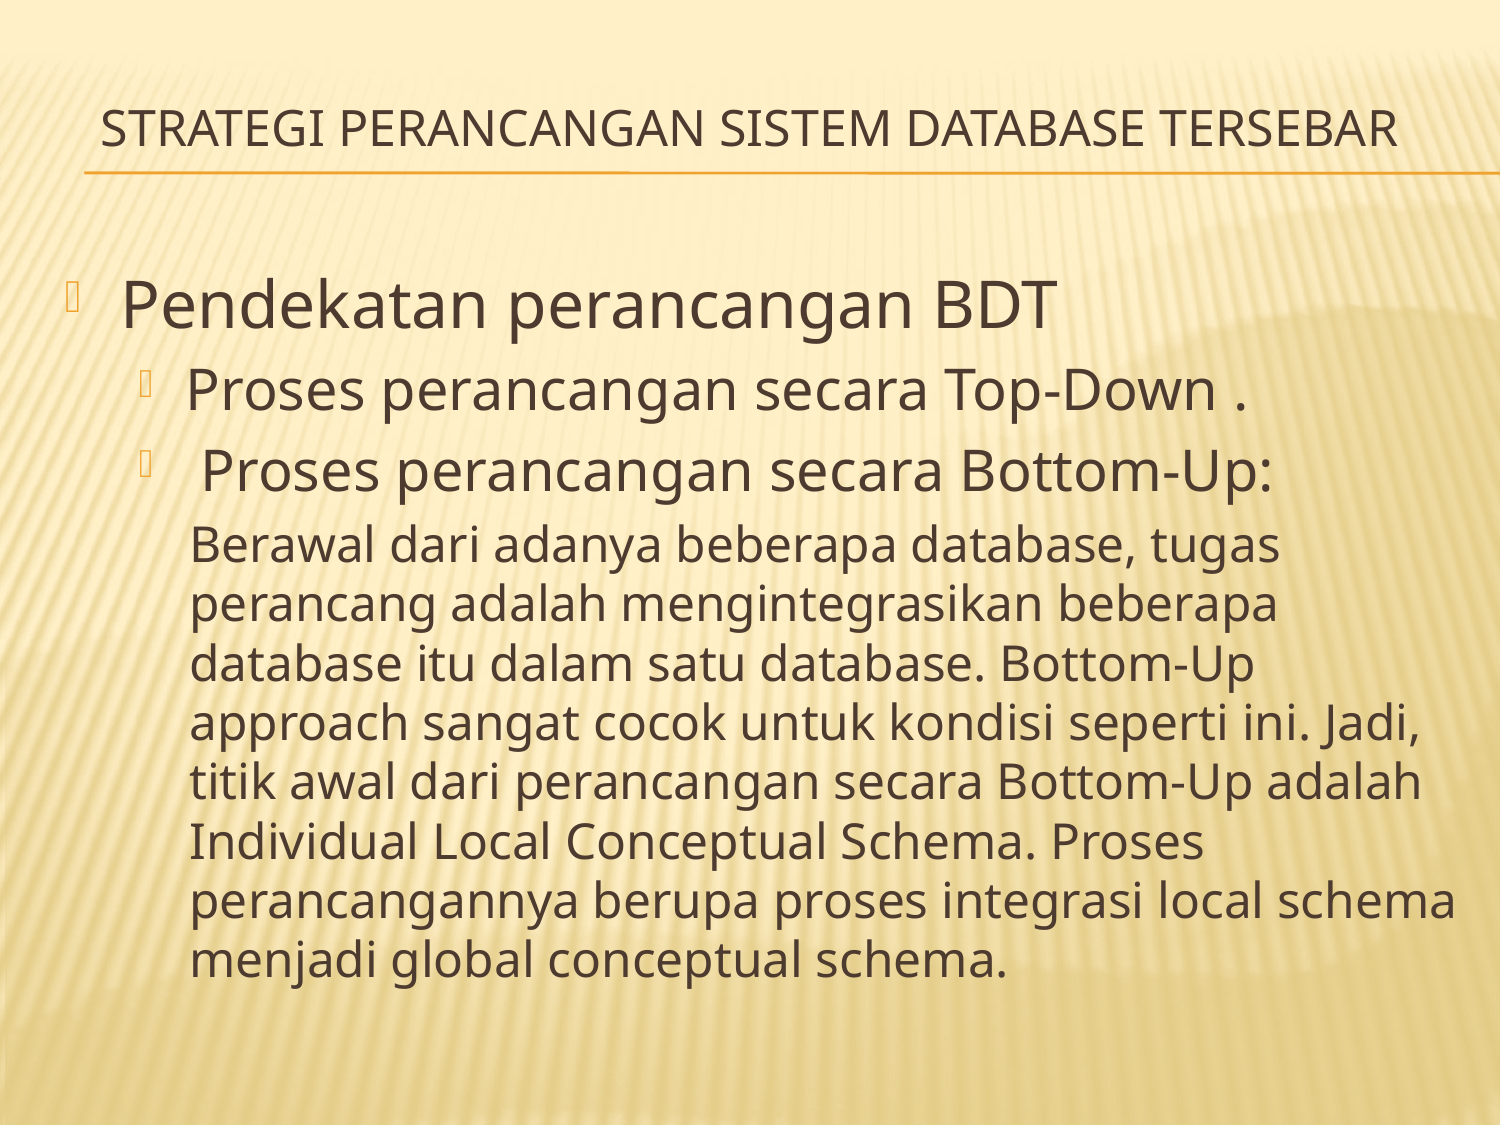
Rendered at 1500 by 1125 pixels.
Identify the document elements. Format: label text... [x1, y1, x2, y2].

title STRATEGI PERANCANGAN SISTEM DATABASE TERSEBAR [75, 87, 1425, 225]
list Pendekatan perancangan BDT Proses perancangan secara Top-Down . Proses perancangan secara Bottom-Up: Berawal dari adanya beberapa database, tugas perancang adalah mengintegrasikan beberapa database itu dalam satu database. Bottom-Up approach sangat cocok untuk kondisi seperti ini. Jadi, titik awal dari perancangan secara Bottom-Up adalah Individual Local Conceptual Schema. Proses perancangannya berupa proses integrasi local schema menjadi global conceptual schema. [50, 254, 1475, 998]
